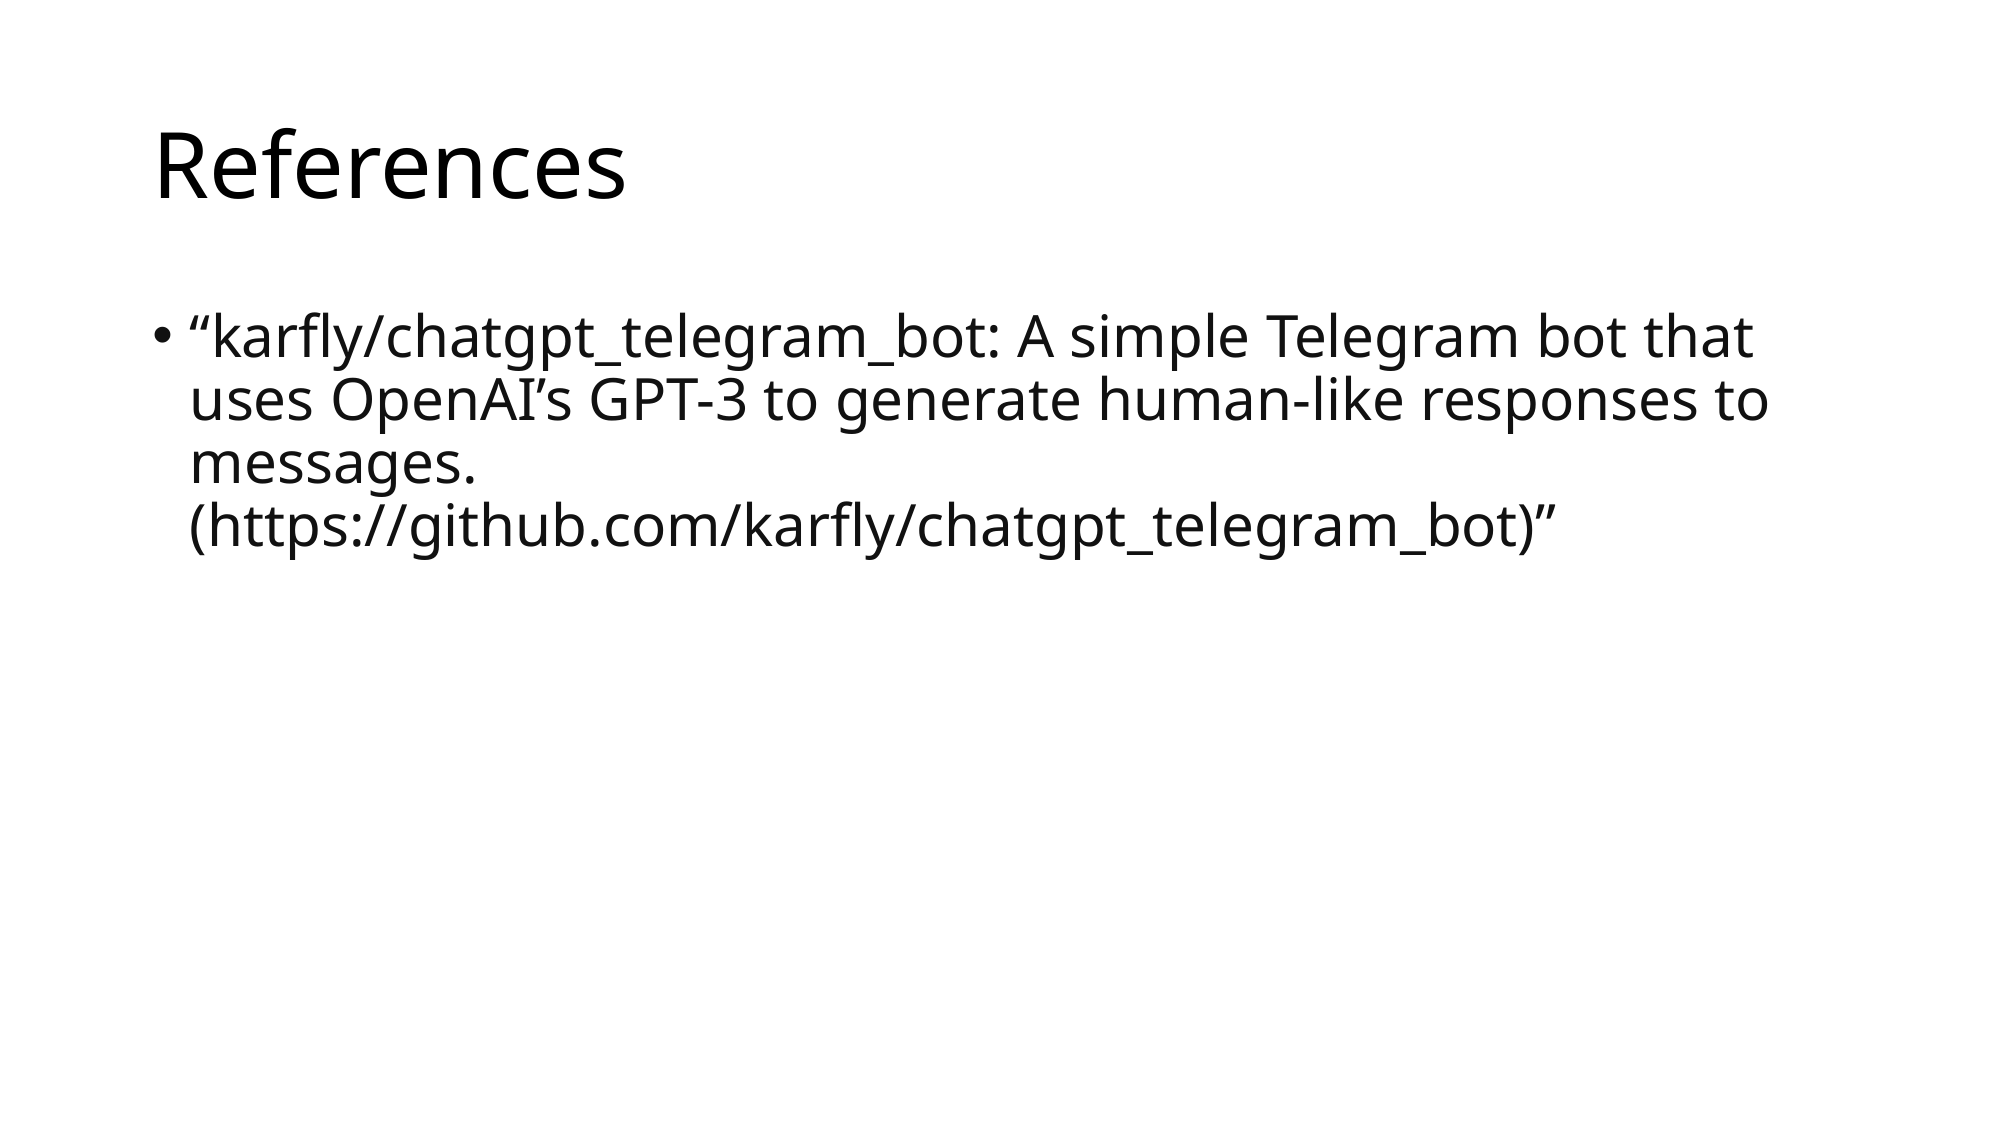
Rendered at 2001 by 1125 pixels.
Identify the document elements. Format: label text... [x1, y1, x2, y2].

title References [137, 59, 1863, 278]
list “karfly/chatgpt_telegram_bot: A simple Telegram bot that uses OpenAI’s GPT-3 to generate human-like responses to messages. (https://github.com/karfly/chatgpt_telegram_bot)” [137, 299, 1863, 1014]
